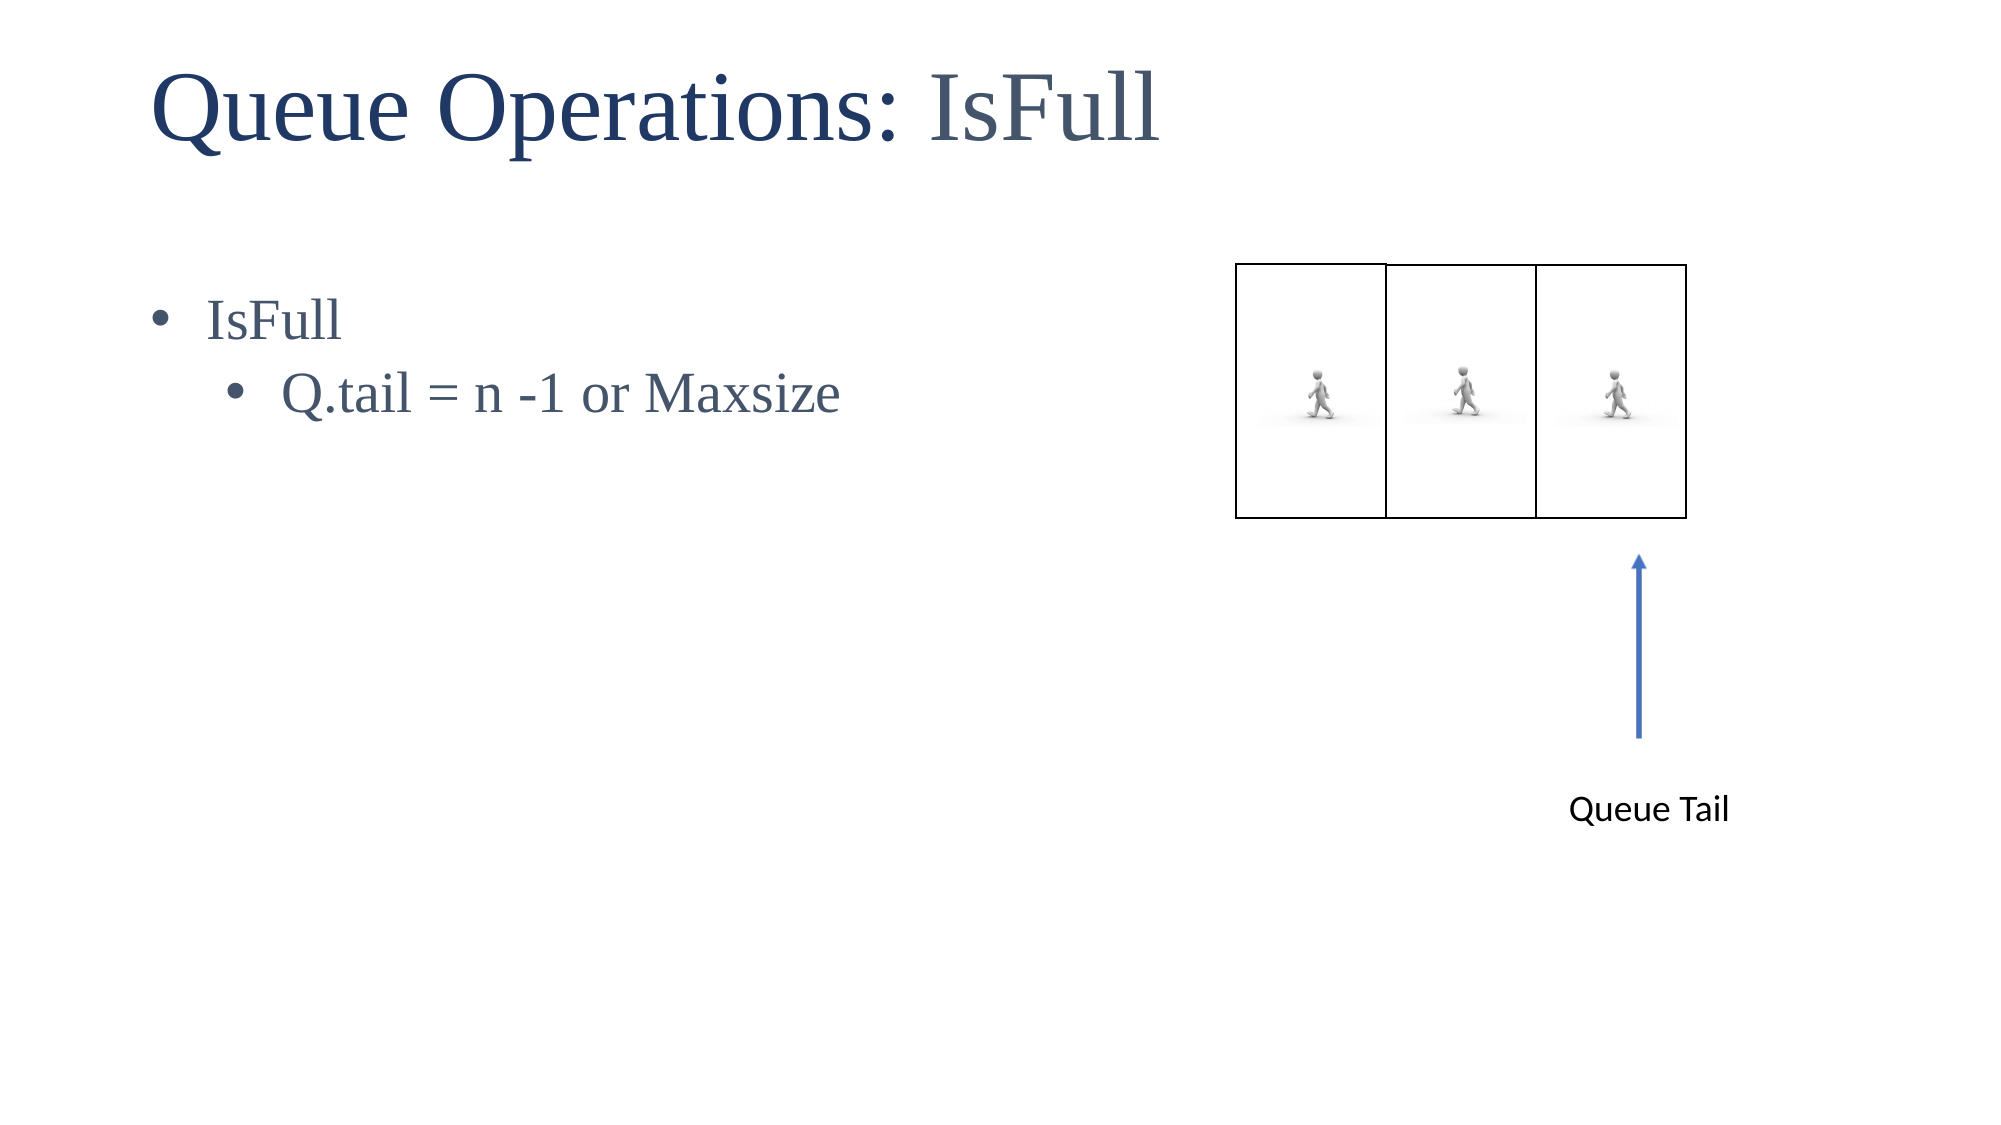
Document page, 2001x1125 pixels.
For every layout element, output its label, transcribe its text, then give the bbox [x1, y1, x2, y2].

picture [1404, 358, 1527, 424]
text_box [1537, 265, 1687, 519]
text_box [1386, 265, 1537, 519]
picture [1623, 538, 1655, 739]
picture [1258, 362, 1382, 427]
picture [1555, 362, 1679, 427]
title Queue Operations: IsFull [135, 33, 1846, 170]
text_box Queue Tail [1554, 776, 1792, 837]
text_box [1236, 264, 1387, 519]
subtitle IsFull Q.tail = n -1 or Maxsize [135, 200, 1846, 1033]
